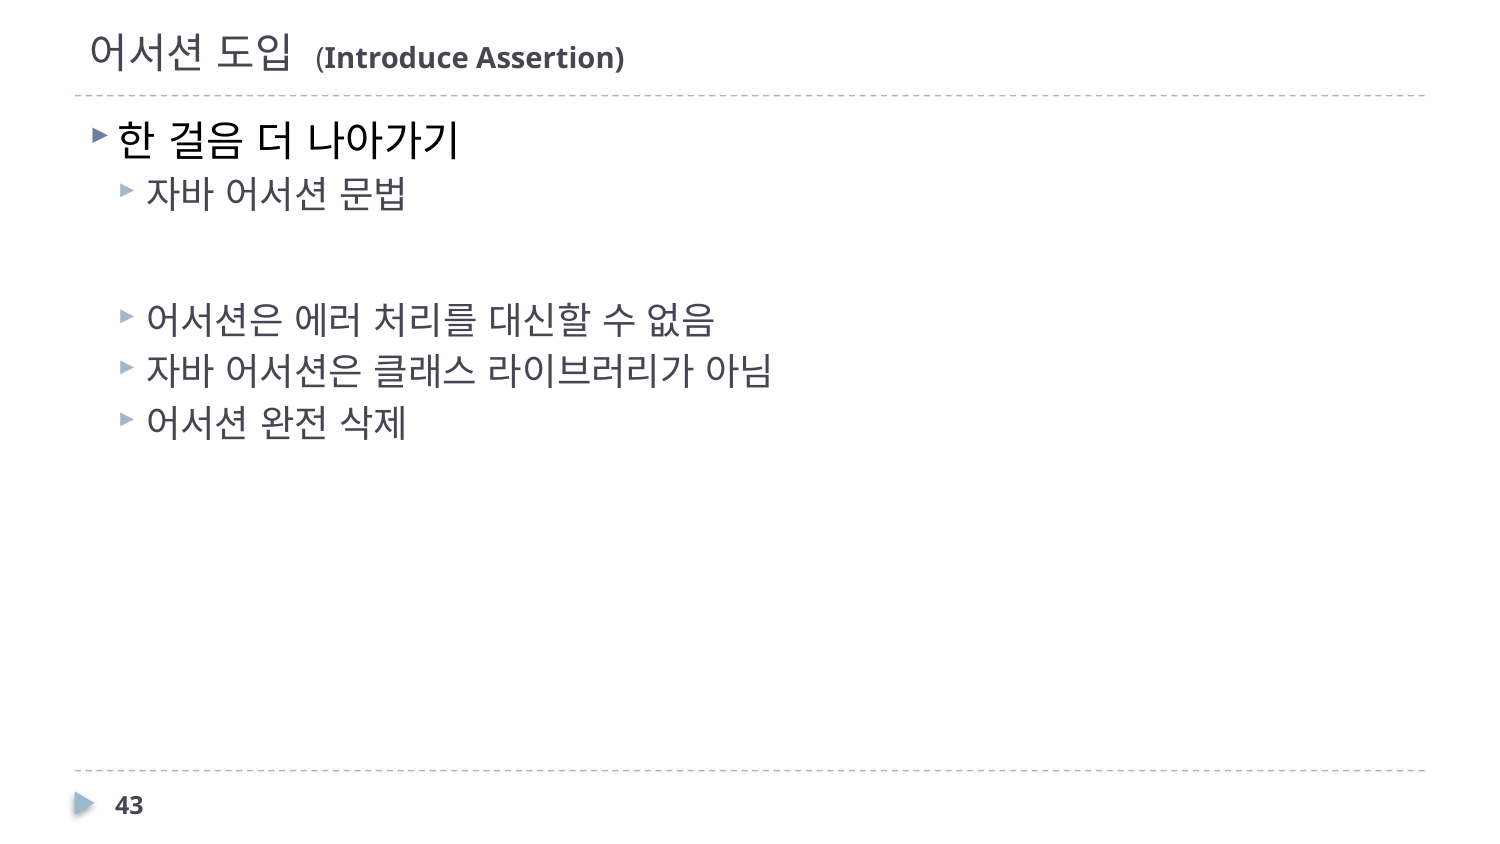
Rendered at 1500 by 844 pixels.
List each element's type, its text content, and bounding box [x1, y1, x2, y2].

list 한 걸음 더 나아가기 자바 어서션 문법 어서션은 에러 처리를 대신할 수 없음 자바 어서션은 클래스 라이브러리가 아님 어서션 완전 삭제 [75, 106, 1425, 758]
slide_number 43 [100, 782, 426, 827]
title 어서션 도입 (Introduce Assertion) [75, 18, 1425, 85]
